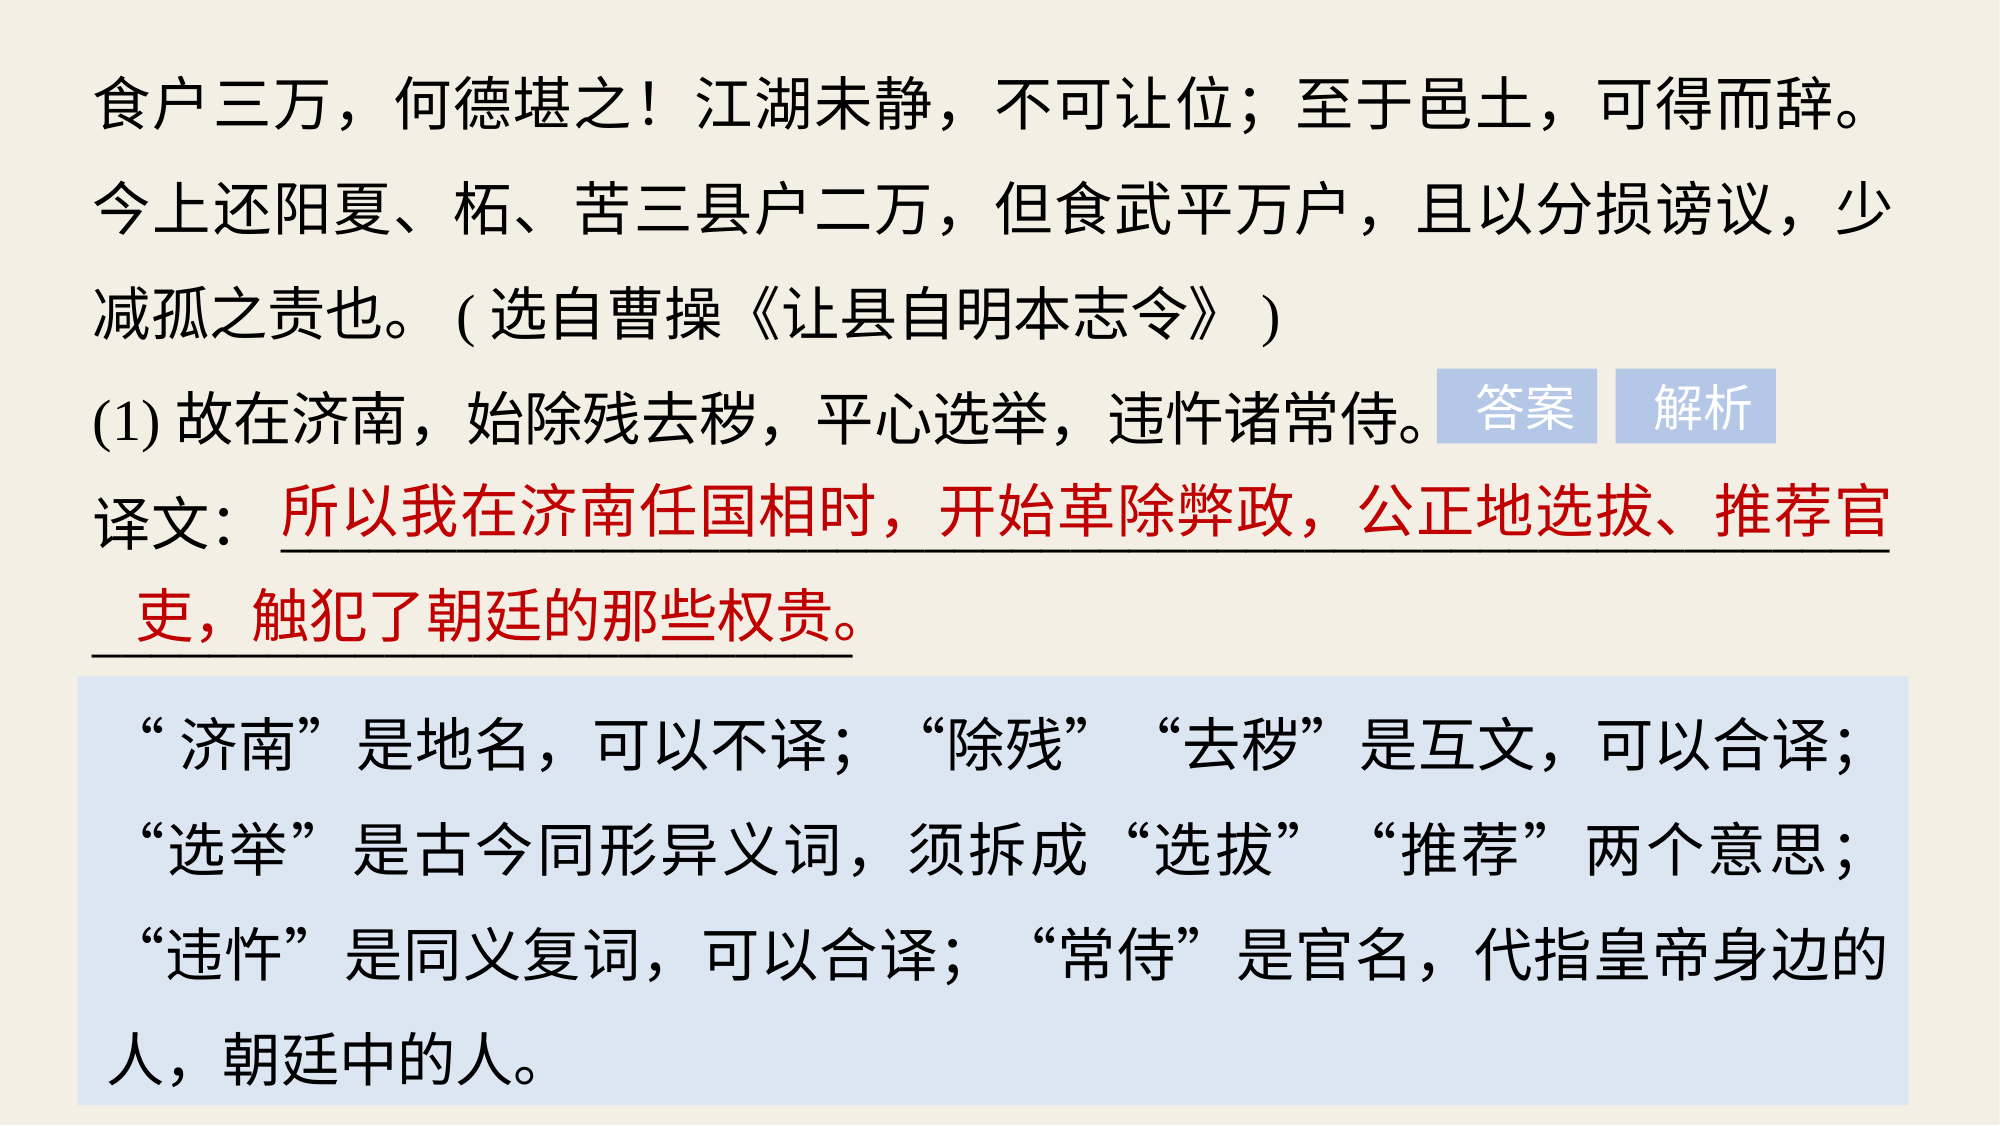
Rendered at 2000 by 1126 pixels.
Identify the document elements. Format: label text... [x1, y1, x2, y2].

text_box [77, 676, 1909, 1106]
text_box 答案 [1436, 368, 1598, 444]
text_box 解析 [1615, 368, 1776, 444]
text_box 食户三万，何德堪之！江湖未静，不可让位；至于邑土，可得而辞。今上还阳夏、柘、苦三县户二万，但食武平万户，且以分损谤议，少减孤之责也。(选自曹操《让县自明本志令》) (1)故在济南，始除残去秽，平心选举，违忤诸常侍。 译文：_______________________________________________________ __________________________ [72, 22, 1914, 672]
text_box 所以我在济南任国相时，开始革除弊政，公正地选拔、推荐官吏，触犯了朝廷的那些权贵。 [114, 429, 1913, 660]
text_box “济南”是地名，可以不译；“除残”“去秽”是互文，可以合译；“选举”是古今同形异义词，须拆成“选拔”“推荐”两个意思；“违忤”是同义复词，可以合译；“常侍”是官名，代指皇帝身边的人，朝廷中的人。 [86, 663, 1910, 1104]
